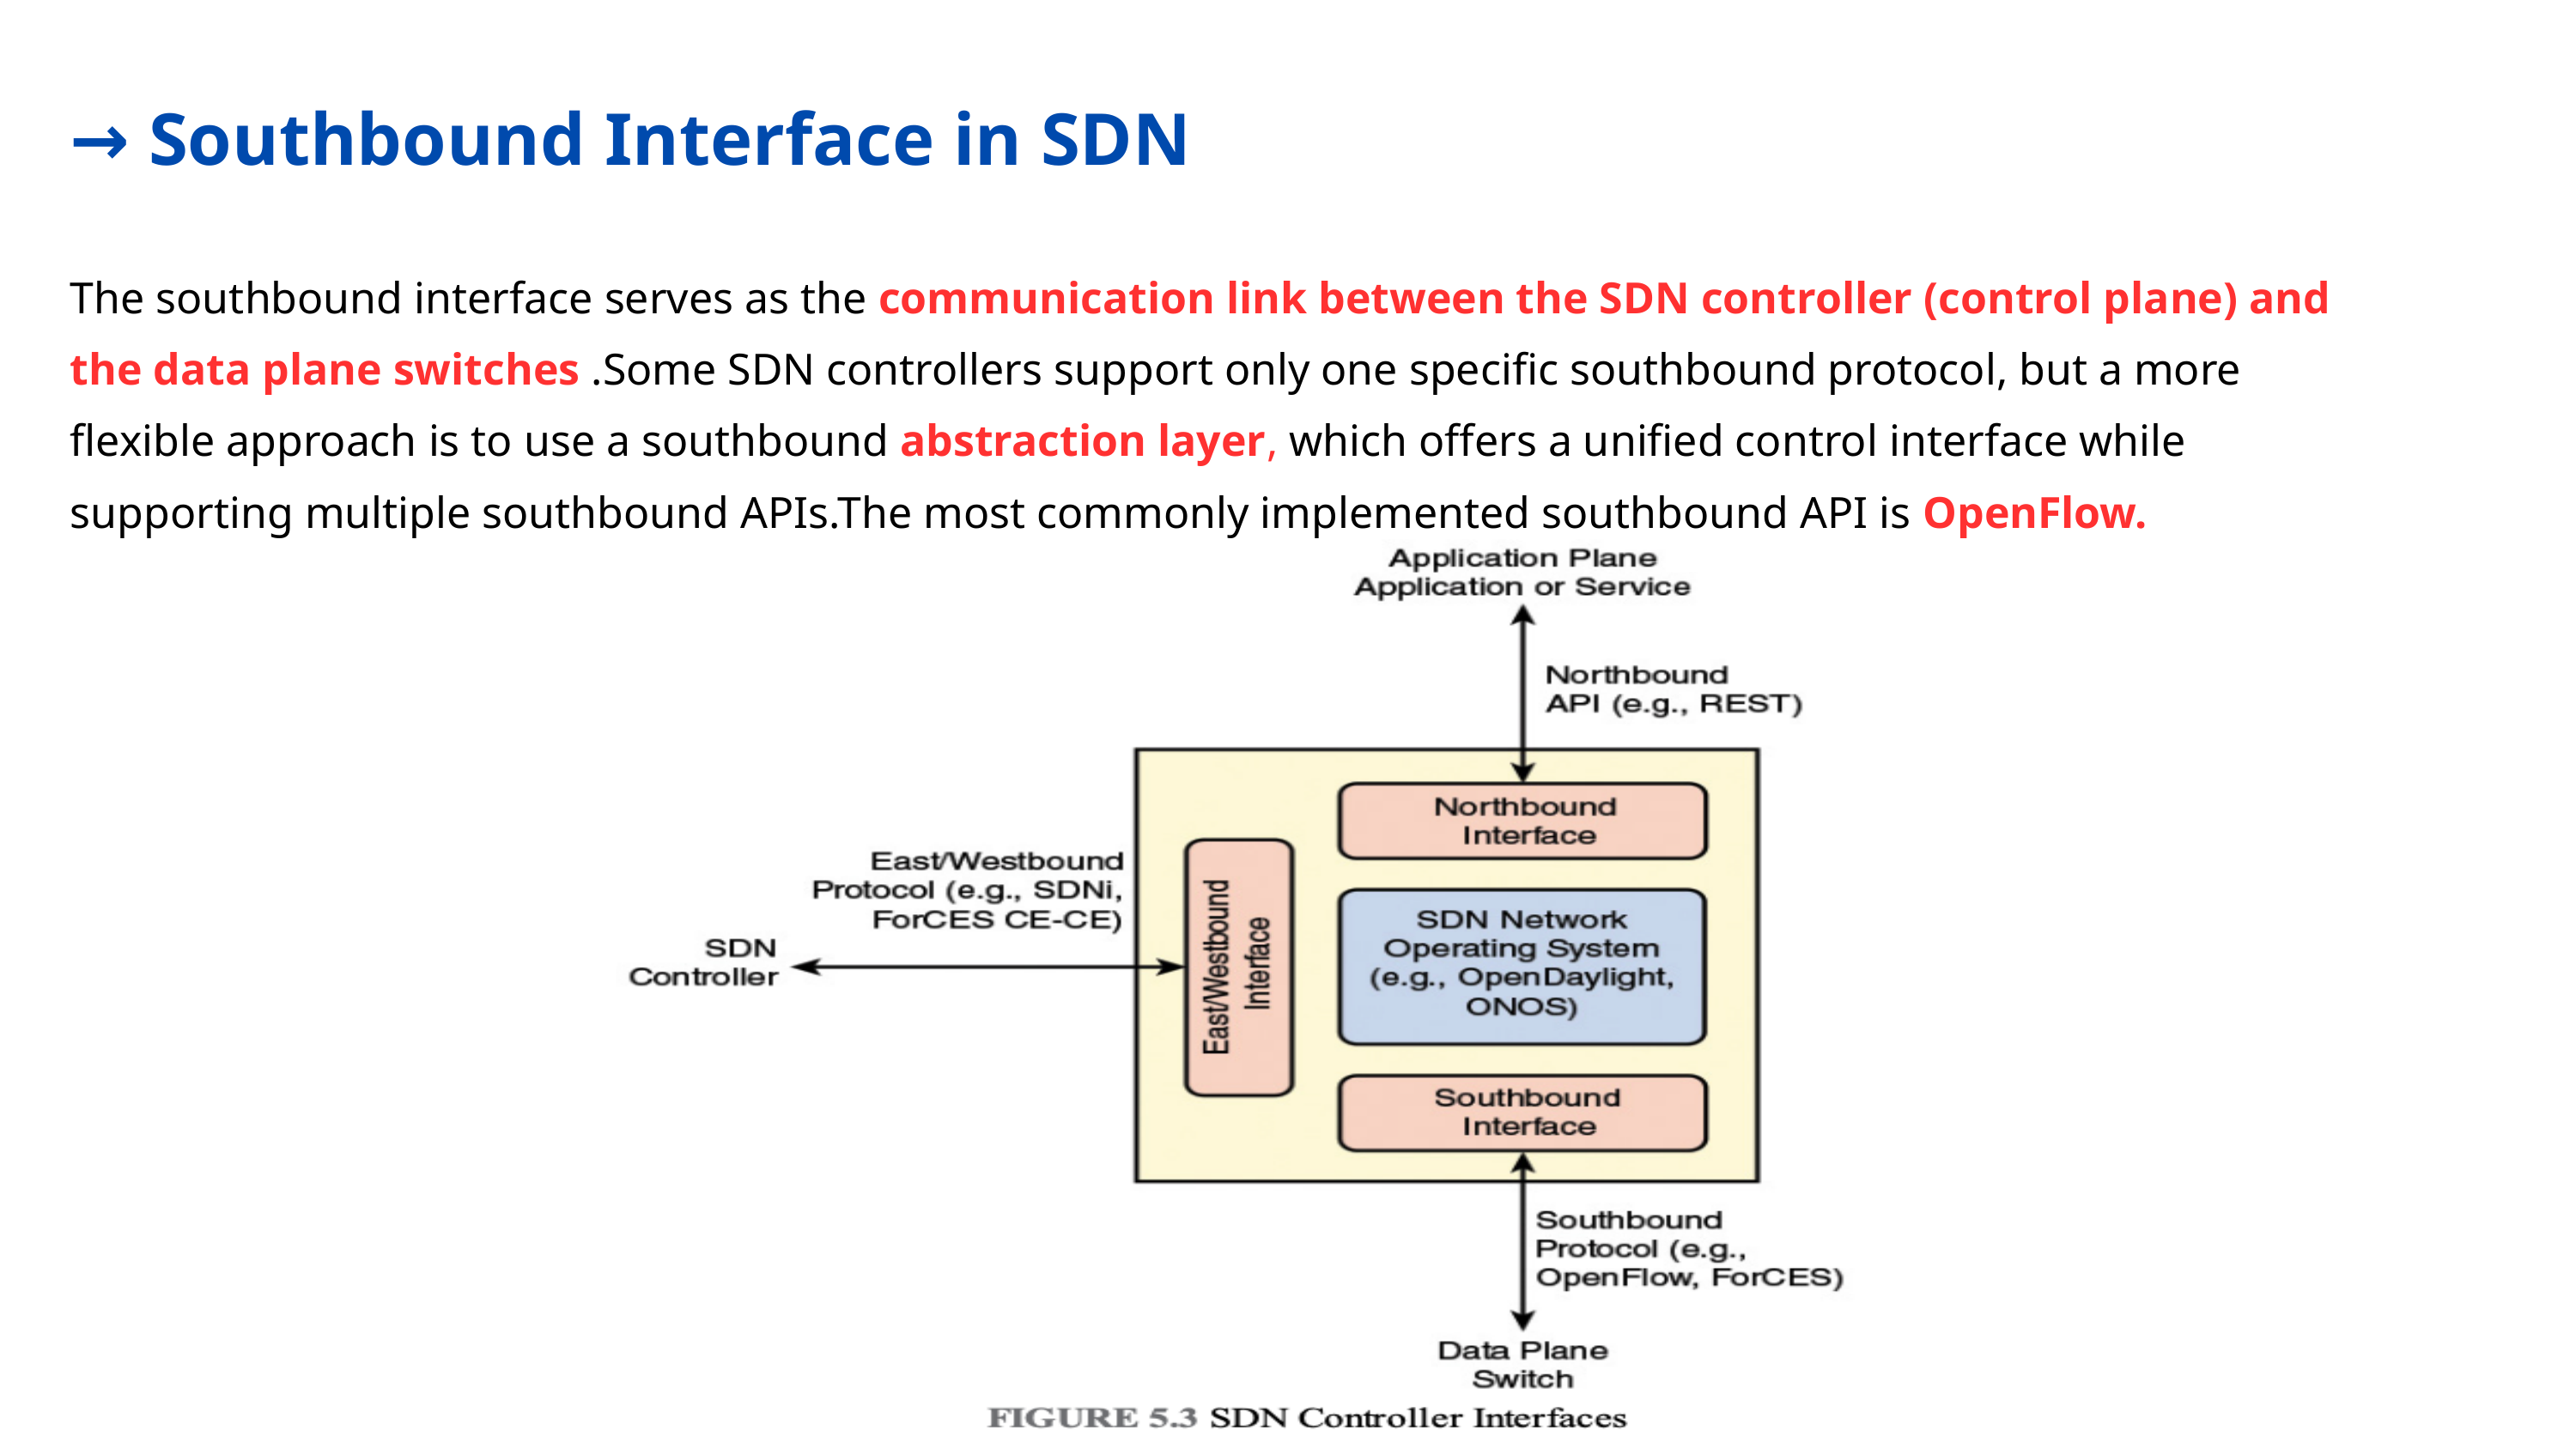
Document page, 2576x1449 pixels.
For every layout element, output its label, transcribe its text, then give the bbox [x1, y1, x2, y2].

text_box [592, 579, 1996, 1445]
text_box → Southbound Interface in SDN The southbound interface serves as the communication link between the SDN controller (control plane) and the data plane switches .Some SDN controllers support only one specific southbound protocol, but a more flexible approach is to use a southbound abstraction layer, which offers a unified control interface while supporting multiple southbound APIs.The most commonly implemented southbound API is OpenFlow. [70, 58, 2391, 579]
